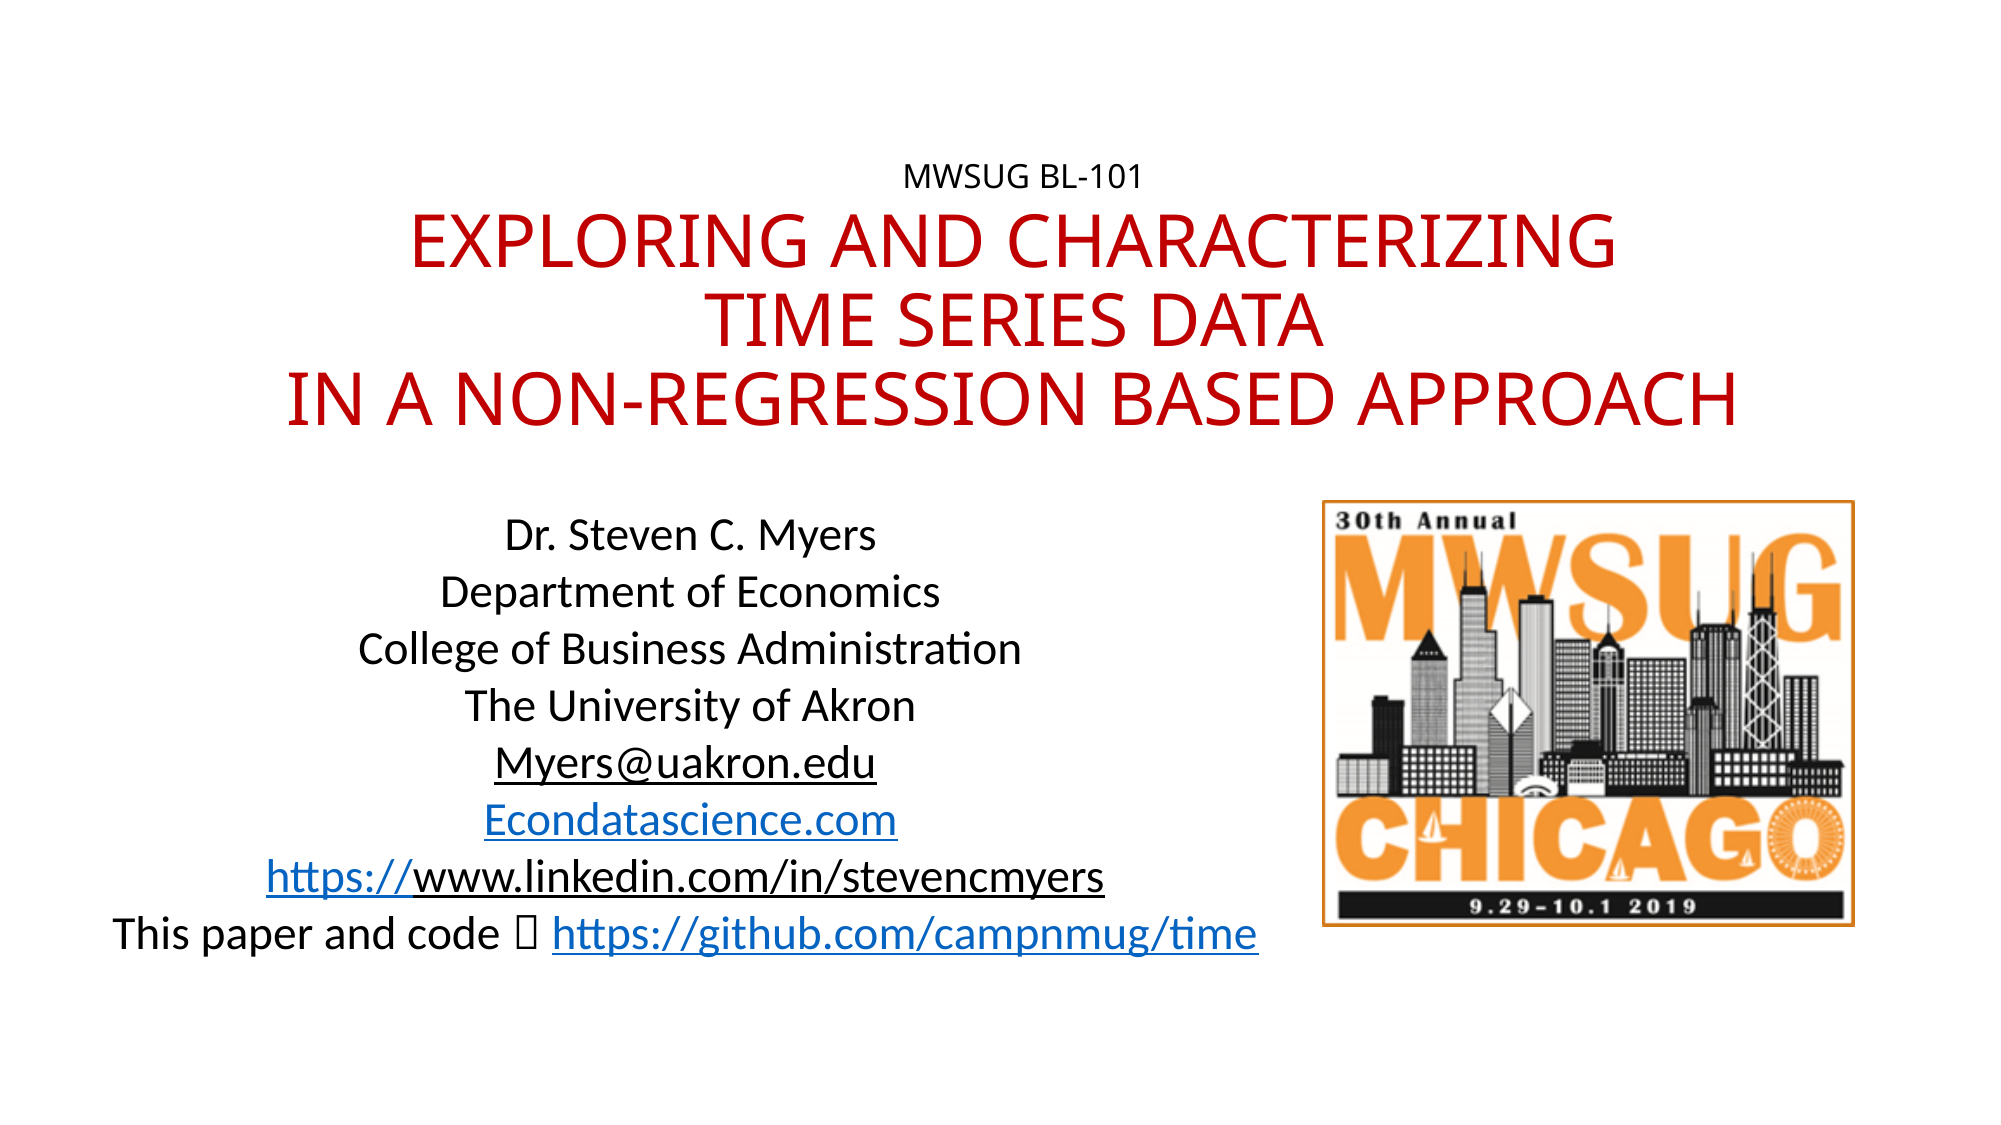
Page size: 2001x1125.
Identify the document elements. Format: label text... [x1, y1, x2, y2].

title MWSUG BL-101 Exploring and characterizing time series data in a non-regression based approach [116, 111, 1913, 450]
picture [1322, 500, 1855, 927]
subtitle Dr. Steven C. Myers Department of Economics College of Business Administration The University of Akron Myers@uakron.edu Econdatascience.com https://www.linkedin.com/in/stevencmyers This paper and code  https://github.com/campnmug/time [90, 495, 1292, 1003]
